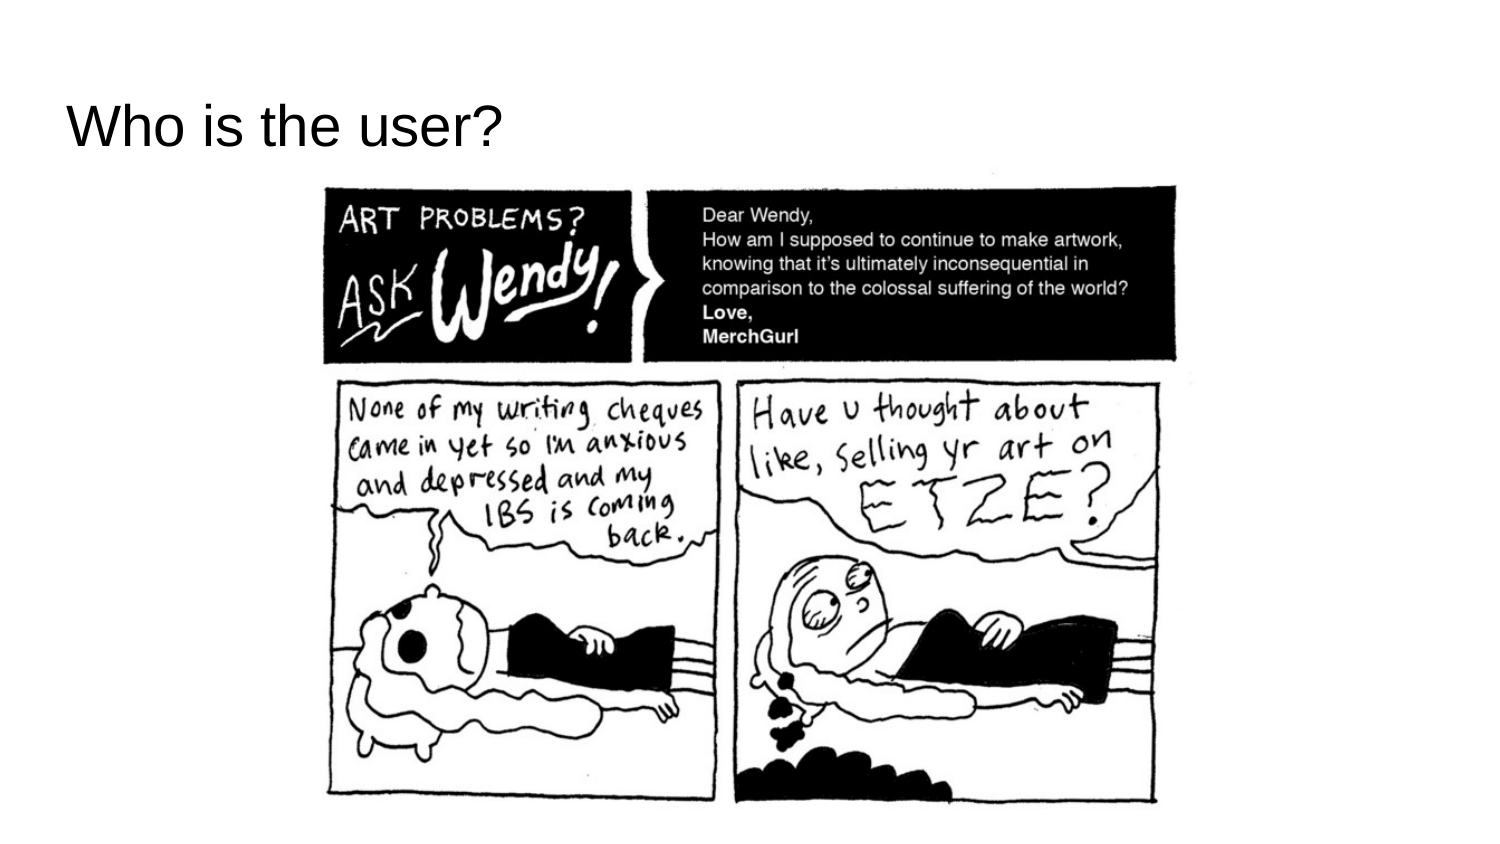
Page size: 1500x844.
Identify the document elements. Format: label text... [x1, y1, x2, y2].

title Who is the user? [51, 72, 1449, 167]
picture [303, 166, 1197, 811]
